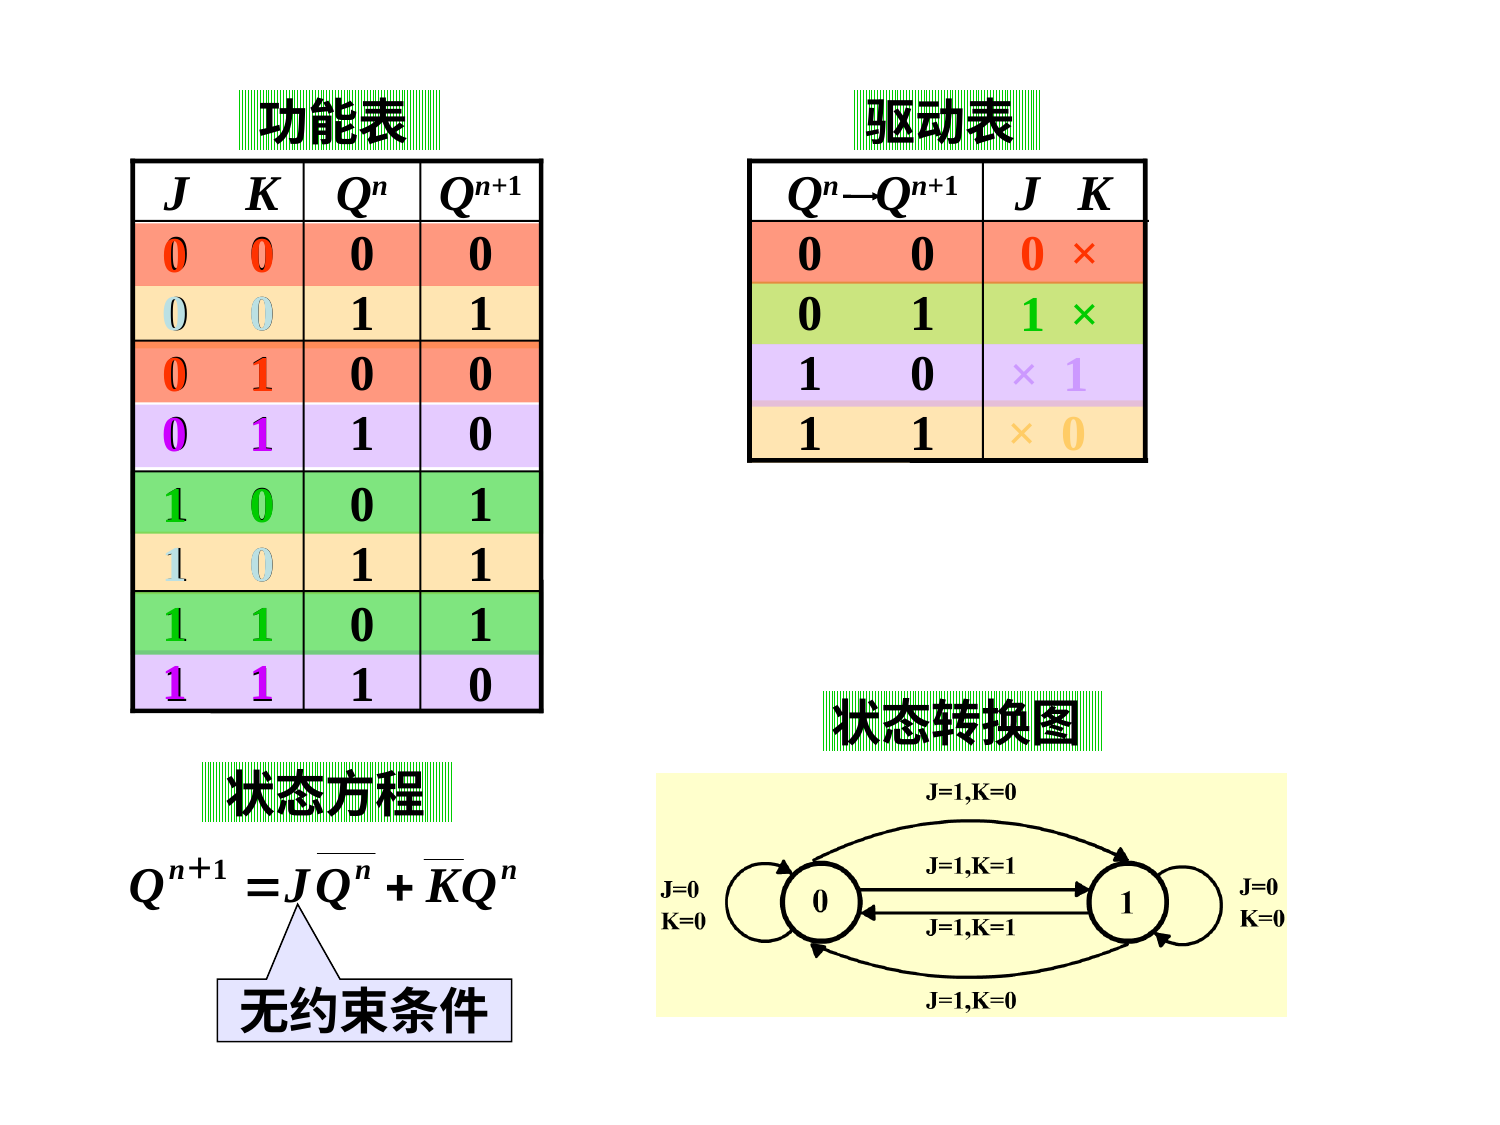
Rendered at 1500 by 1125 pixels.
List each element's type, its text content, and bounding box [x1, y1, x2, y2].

picture [655, 773, 1287, 1017]
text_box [146, 273, 290, 600]
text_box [126, 848, 521, 918]
text_box 功能表 [236, 90, 442, 151]
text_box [146, 665, 290, 718]
text_box 无约束条件 [217, 926, 512, 1042]
text_box 状态转换图 [820, 691, 1104, 752]
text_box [132, 160, 542, 712]
text_box 驱动表 [851, 90, 1041, 150]
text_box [749, 160, 1150, 461]
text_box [147, 214, 292, 274]
text_box 状态方程 [199, 762, 452, 823]
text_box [147, 605, 292, 660]
